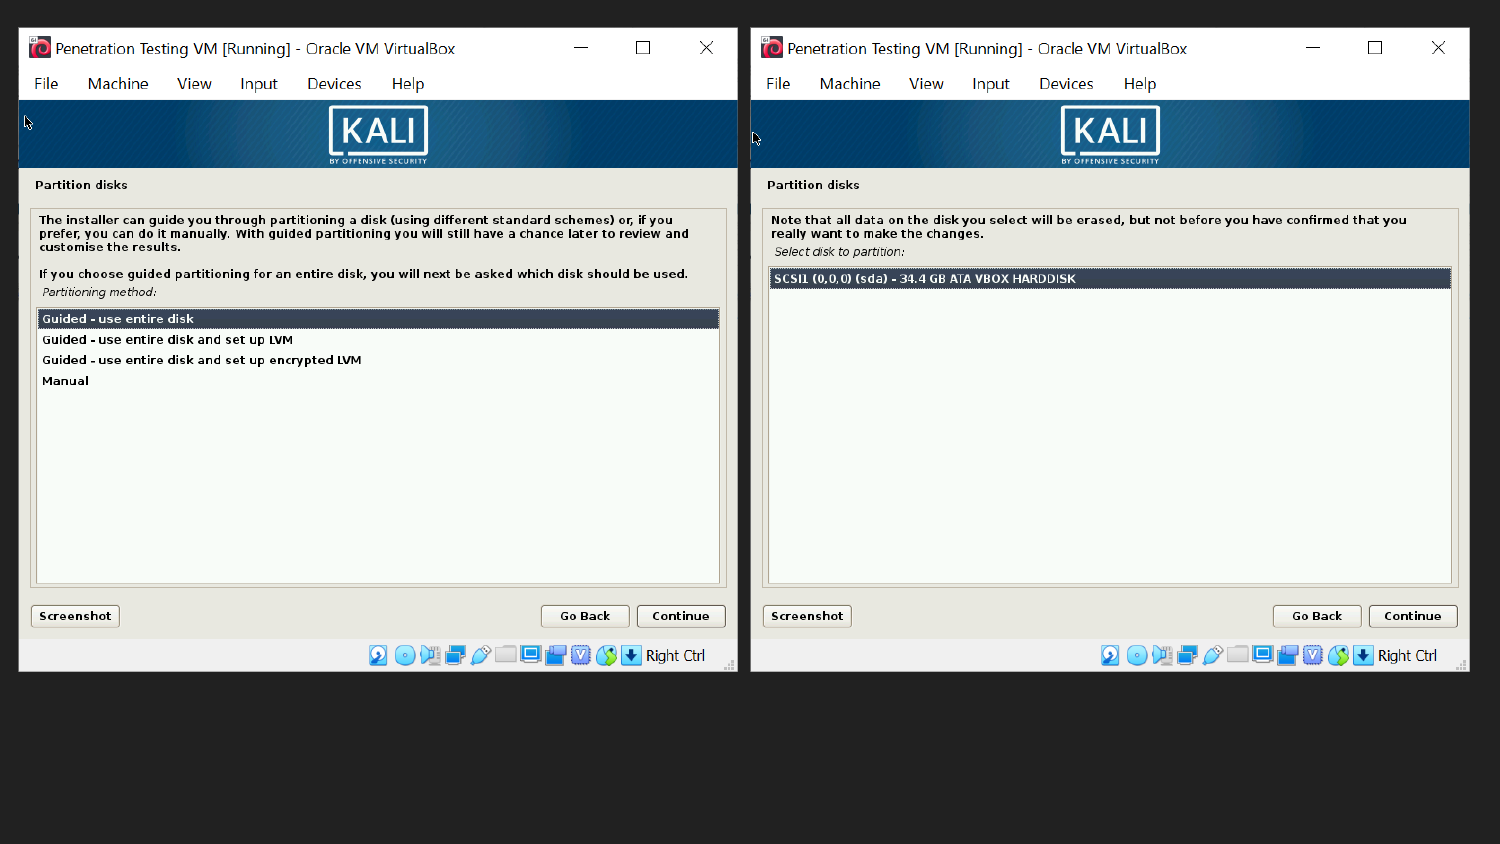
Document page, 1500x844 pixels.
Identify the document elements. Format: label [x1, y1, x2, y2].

picture [749, 27, 1470, 672]
picture [17, 27, 738, 672]
